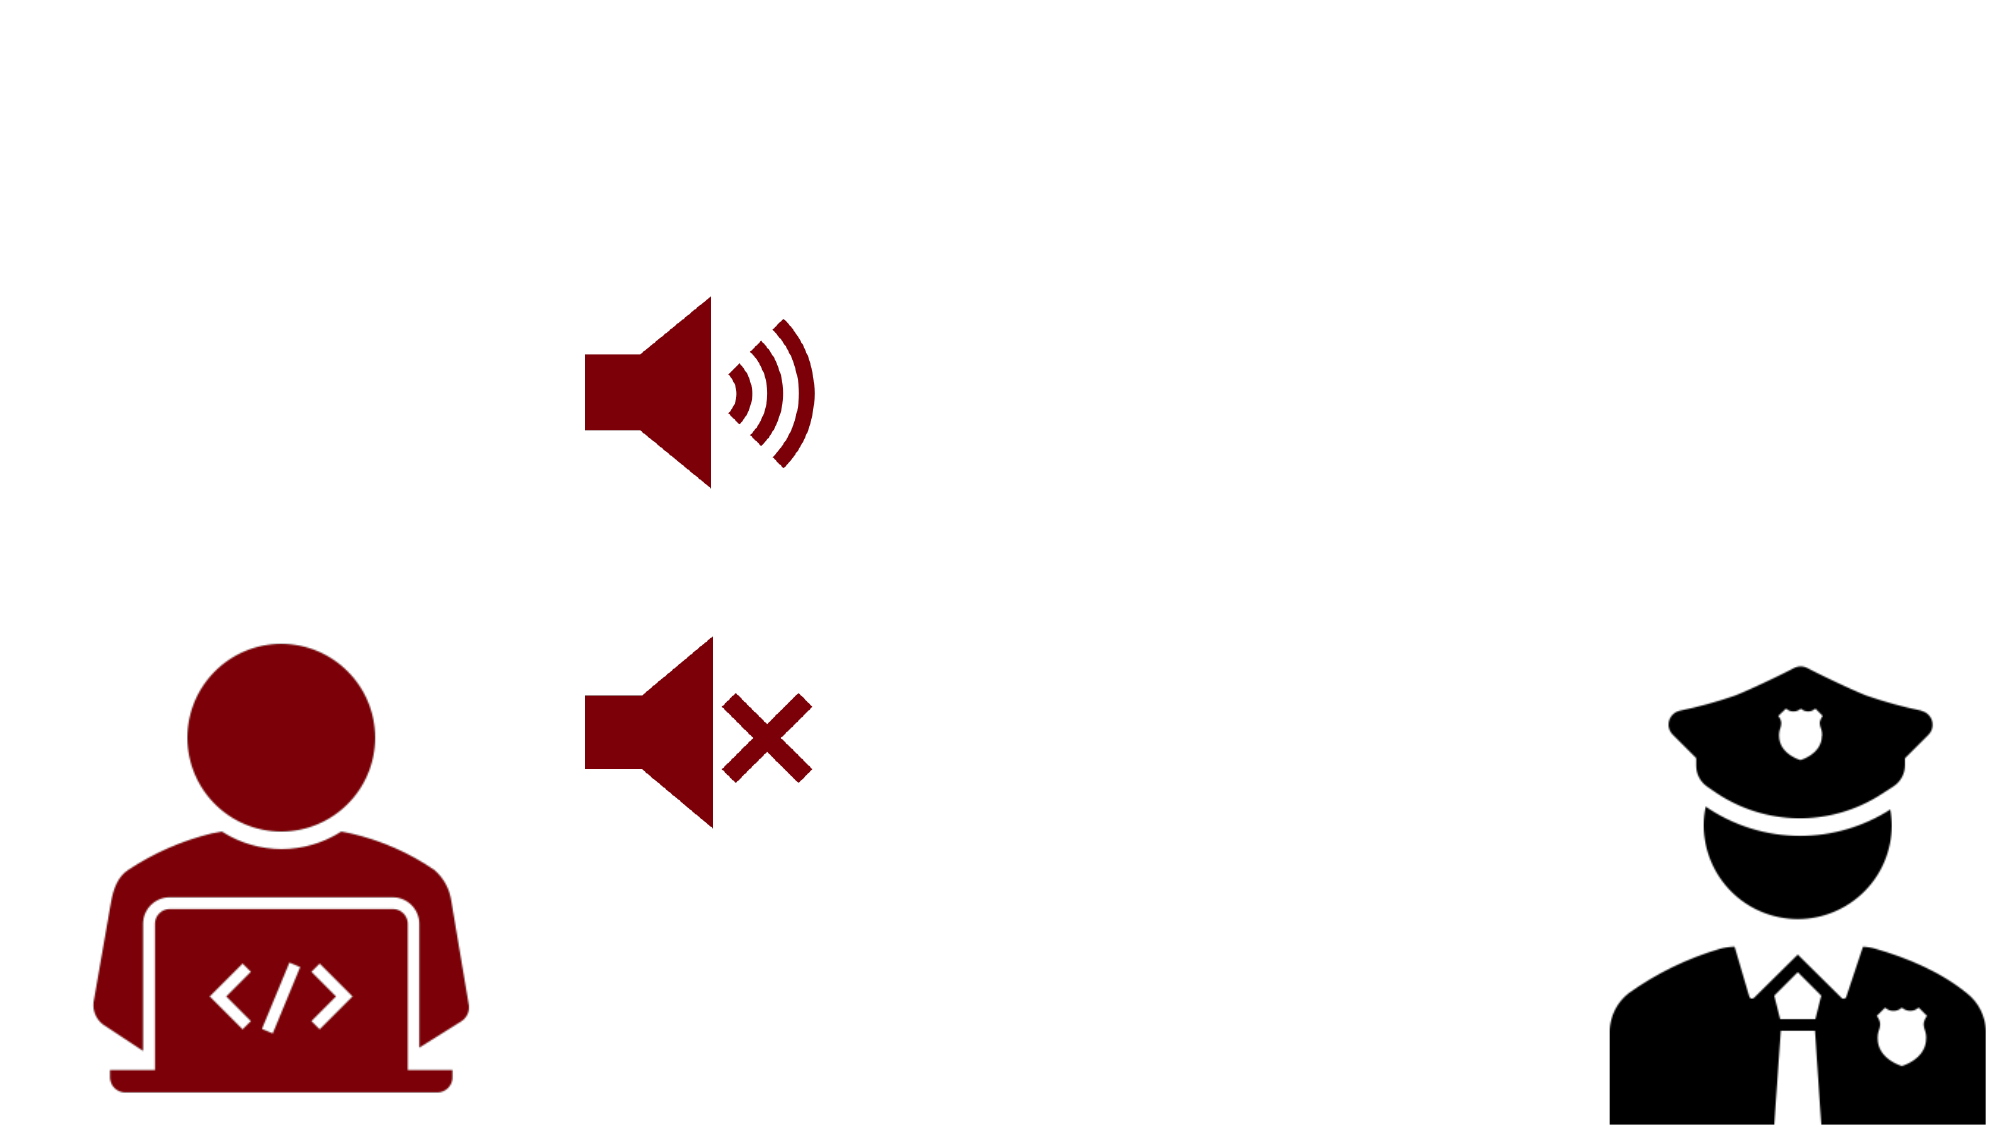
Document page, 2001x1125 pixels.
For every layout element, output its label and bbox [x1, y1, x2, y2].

picture [1516, 644, 2000, 1125]
picture [575, 256, 847, 528]
picture [0, 562, 835, 1125]
